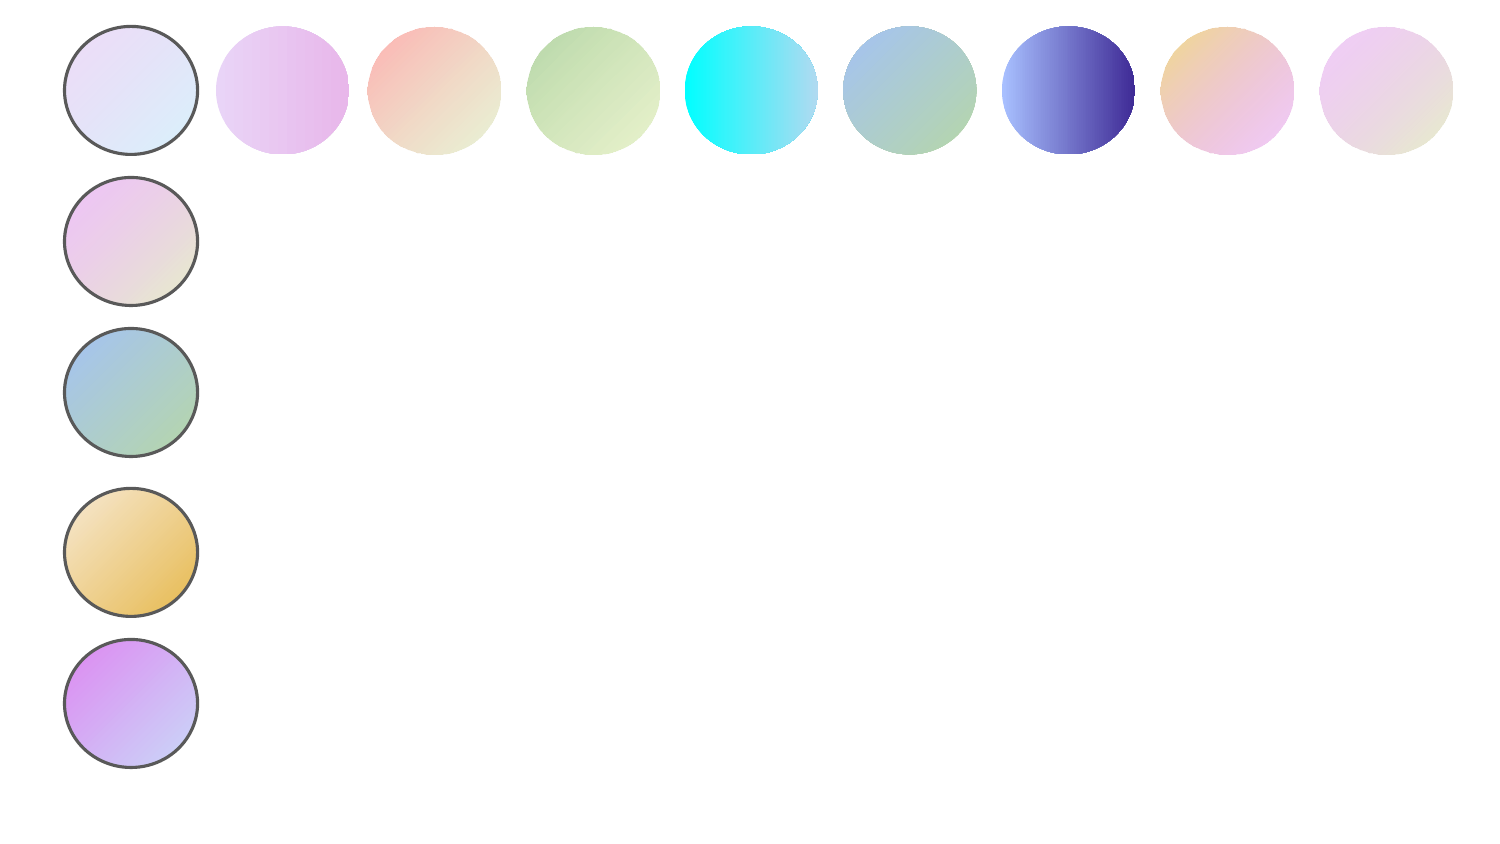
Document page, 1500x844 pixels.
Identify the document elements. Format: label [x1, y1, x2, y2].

text_box [684, 26, 818, 155]
text_box [1319, 26, 1453, 155]
text_box [1160, 26, 1294, 155]
text_box [367, 26, 501, 155]
text_box [64, 639, 198, 768]
text_box [1001, 26, 1135, 155]
text_box [64, 26, 198, 155]
text_box [64, 328, 198, 457]
text_box [843, 26, 977, 155]
text_box [64, 488, 198, 617]
text_box [64, 177, 198, 306]
text_box [215, 26, 350, 155]
text_box [526, 26, 660, 155]
